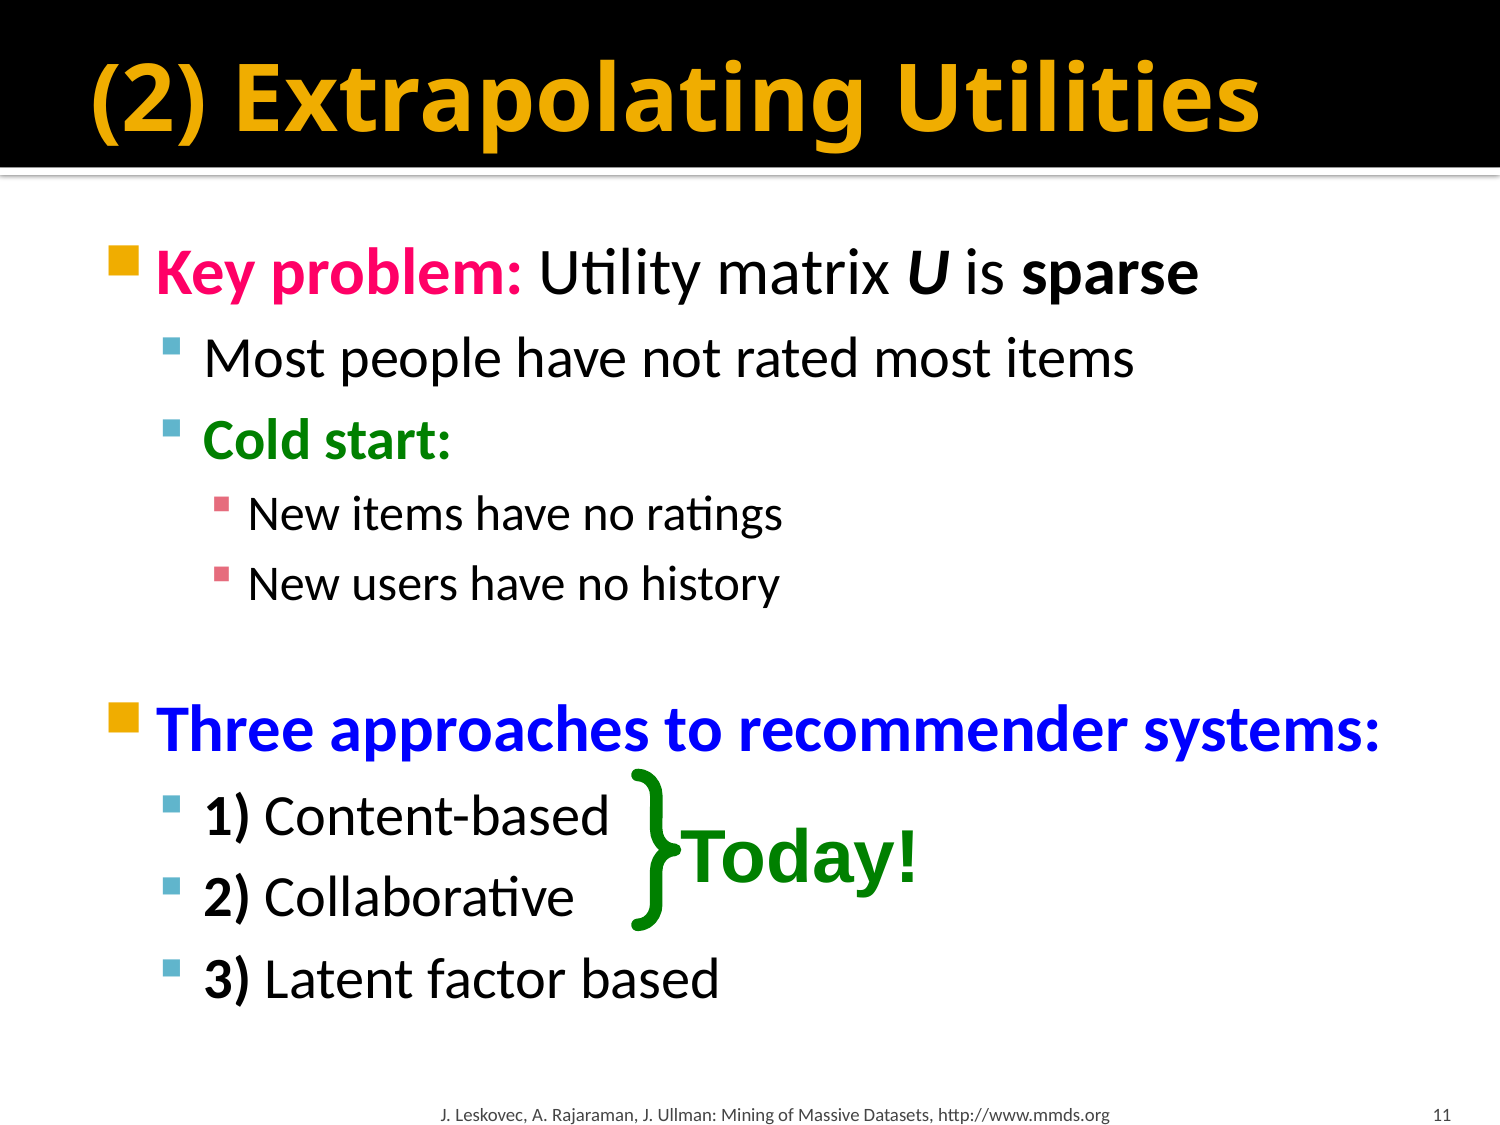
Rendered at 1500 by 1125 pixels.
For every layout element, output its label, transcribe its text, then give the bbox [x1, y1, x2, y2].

footer J. Leskovec, A. Rajaraman, J. Ullman: Mining of Massive Datasets, http://www.mmds.org [433, 1080, 1337, 1125]
slide_number 11 [1345, 1080, 1467, 1125]
title (2) Extrapolating Utilities [75, 12, 1425, 175]
text_box [636, 774, 665, 926]
text_box Today! [665, 799, 936, 905]
list Key problem: Utility matrix U is sparse Most people have not rated most items Cold start: New items have no ratings New users have no history Three approaches to recommender systems: 1) Content-based 2) Collaborative 3) Latent factor based [75, 212, 1425, 1075]
